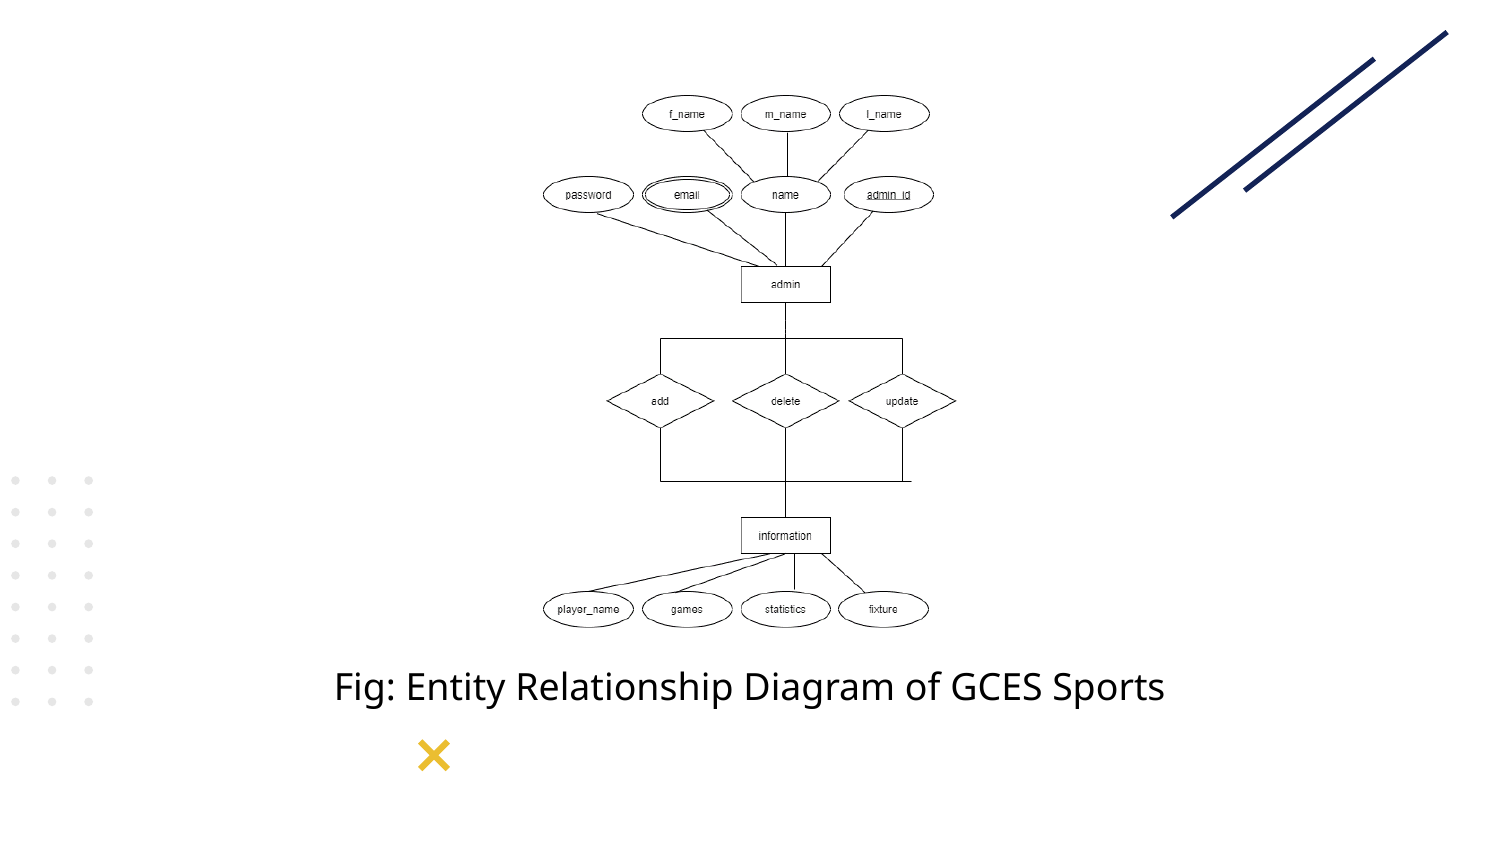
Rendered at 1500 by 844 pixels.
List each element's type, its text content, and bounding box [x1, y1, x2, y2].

text_box Fig: Entity Relationship Diagram of GCES Sports [318, 655, 1182, 716]
picture [542, 95, 958, 628]
